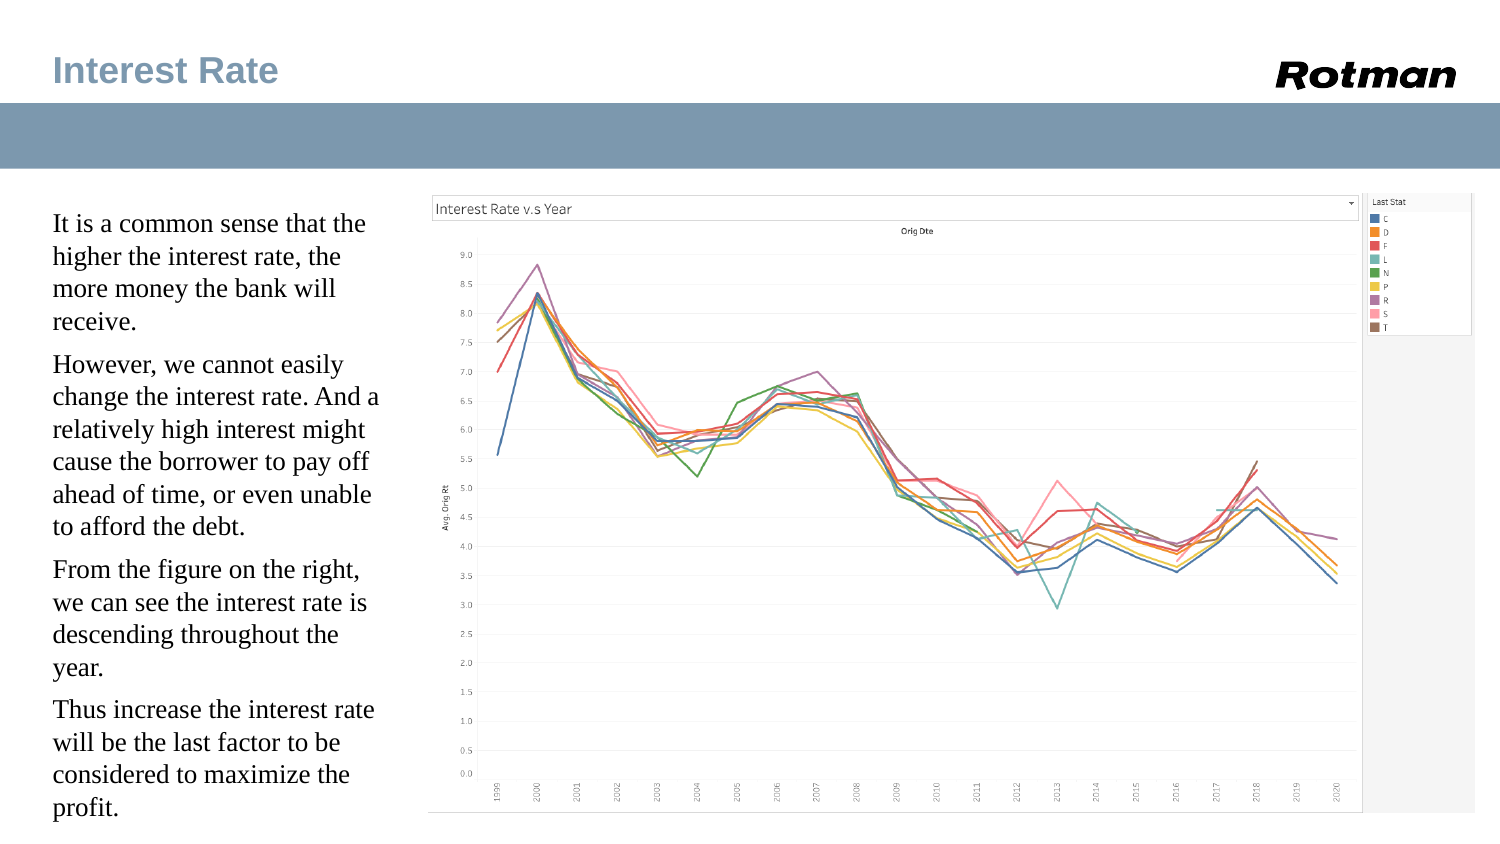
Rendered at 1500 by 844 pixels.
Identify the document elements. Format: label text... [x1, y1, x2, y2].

picture [428, 193, 1476, 813]
list It is a common sense that the higher the interest rate, the more money the bank will receive. However, we cannot easily change the interest rate. And a relatively high interest might cause the borrower to pay off ahead of time, or even unable to afford the debt. From the figure on the right, we can see the interest rate is descending throughout the year. Thus increase the interest rate will be the last factor to be considered to maximize the profit. [41, 200, 404, 819]
title Interest Rate [41, 33, 1223, 104]
picture [1266, 51, 1466, 103]
